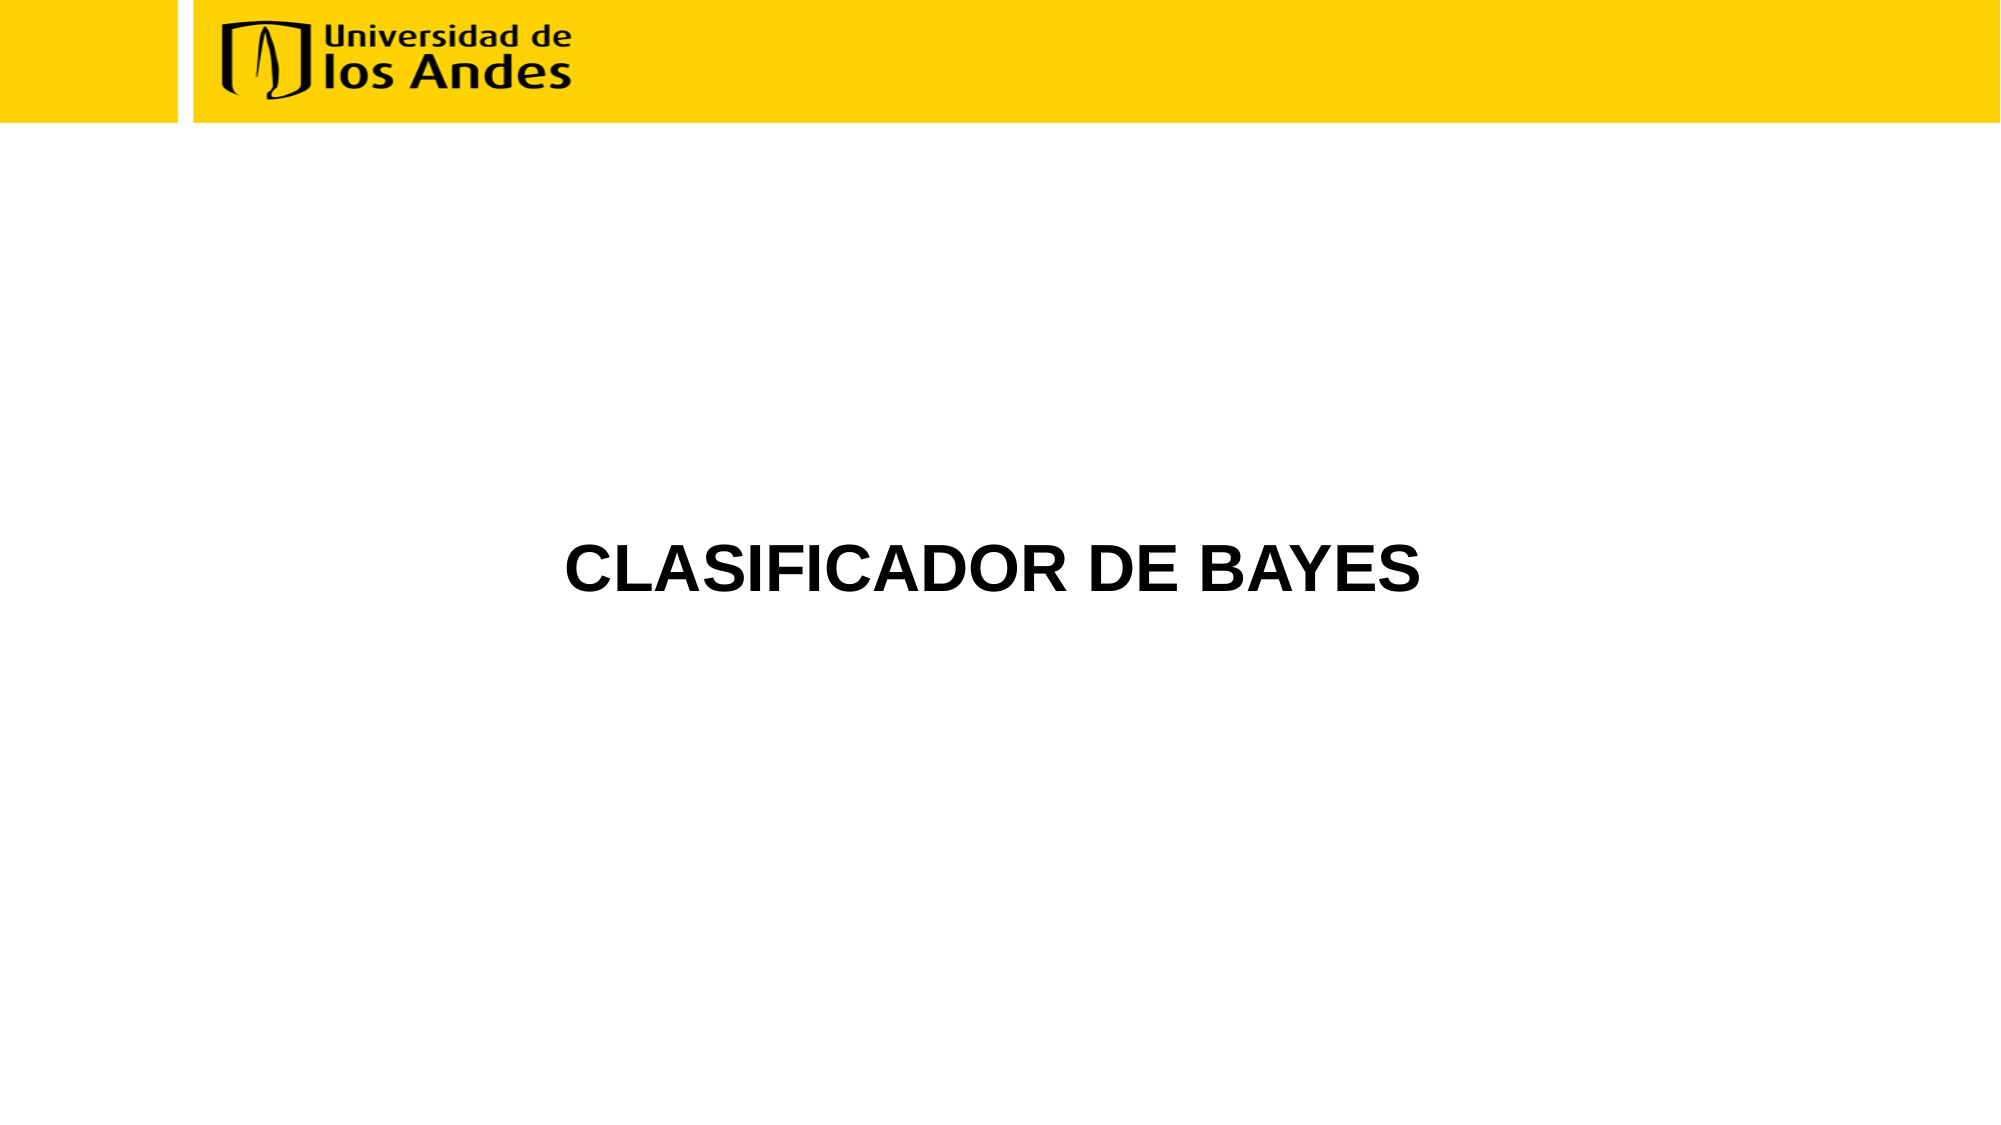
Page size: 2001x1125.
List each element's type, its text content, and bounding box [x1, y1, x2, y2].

title Clasificador de Bayes [549, 516, 1584, 642]
picture [0, 0, 2001, 1125]
